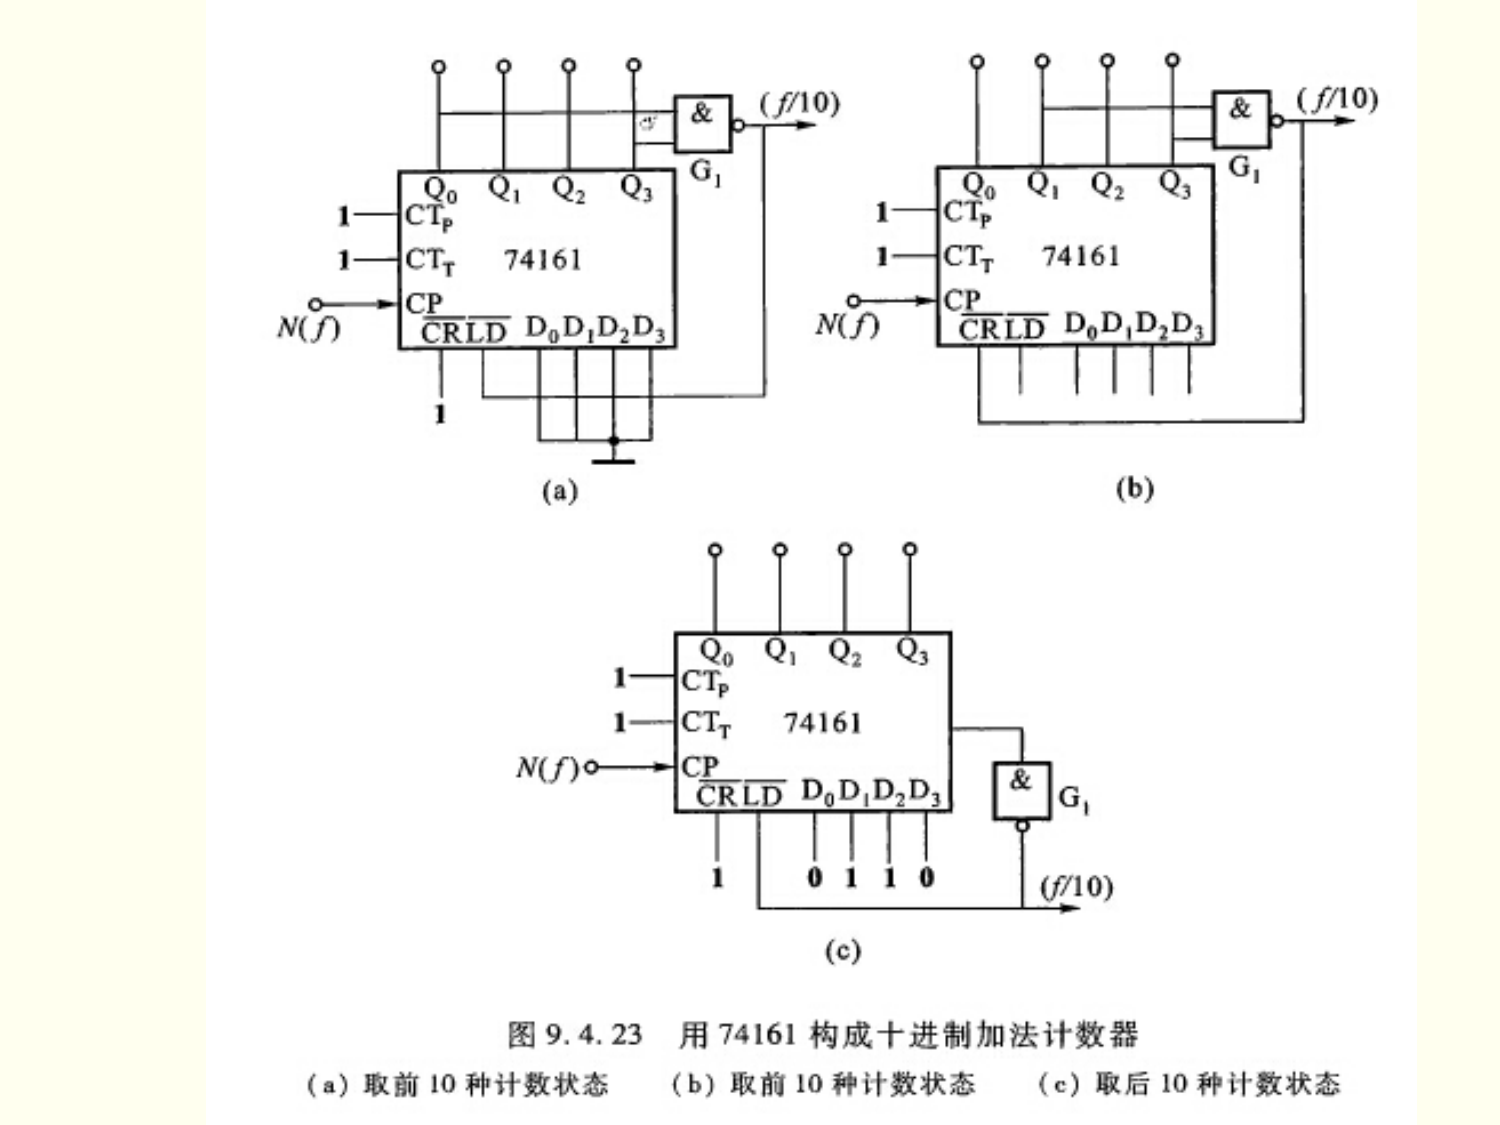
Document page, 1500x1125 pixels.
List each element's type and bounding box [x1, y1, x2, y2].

picture [206, 0, 1417, 1125]
